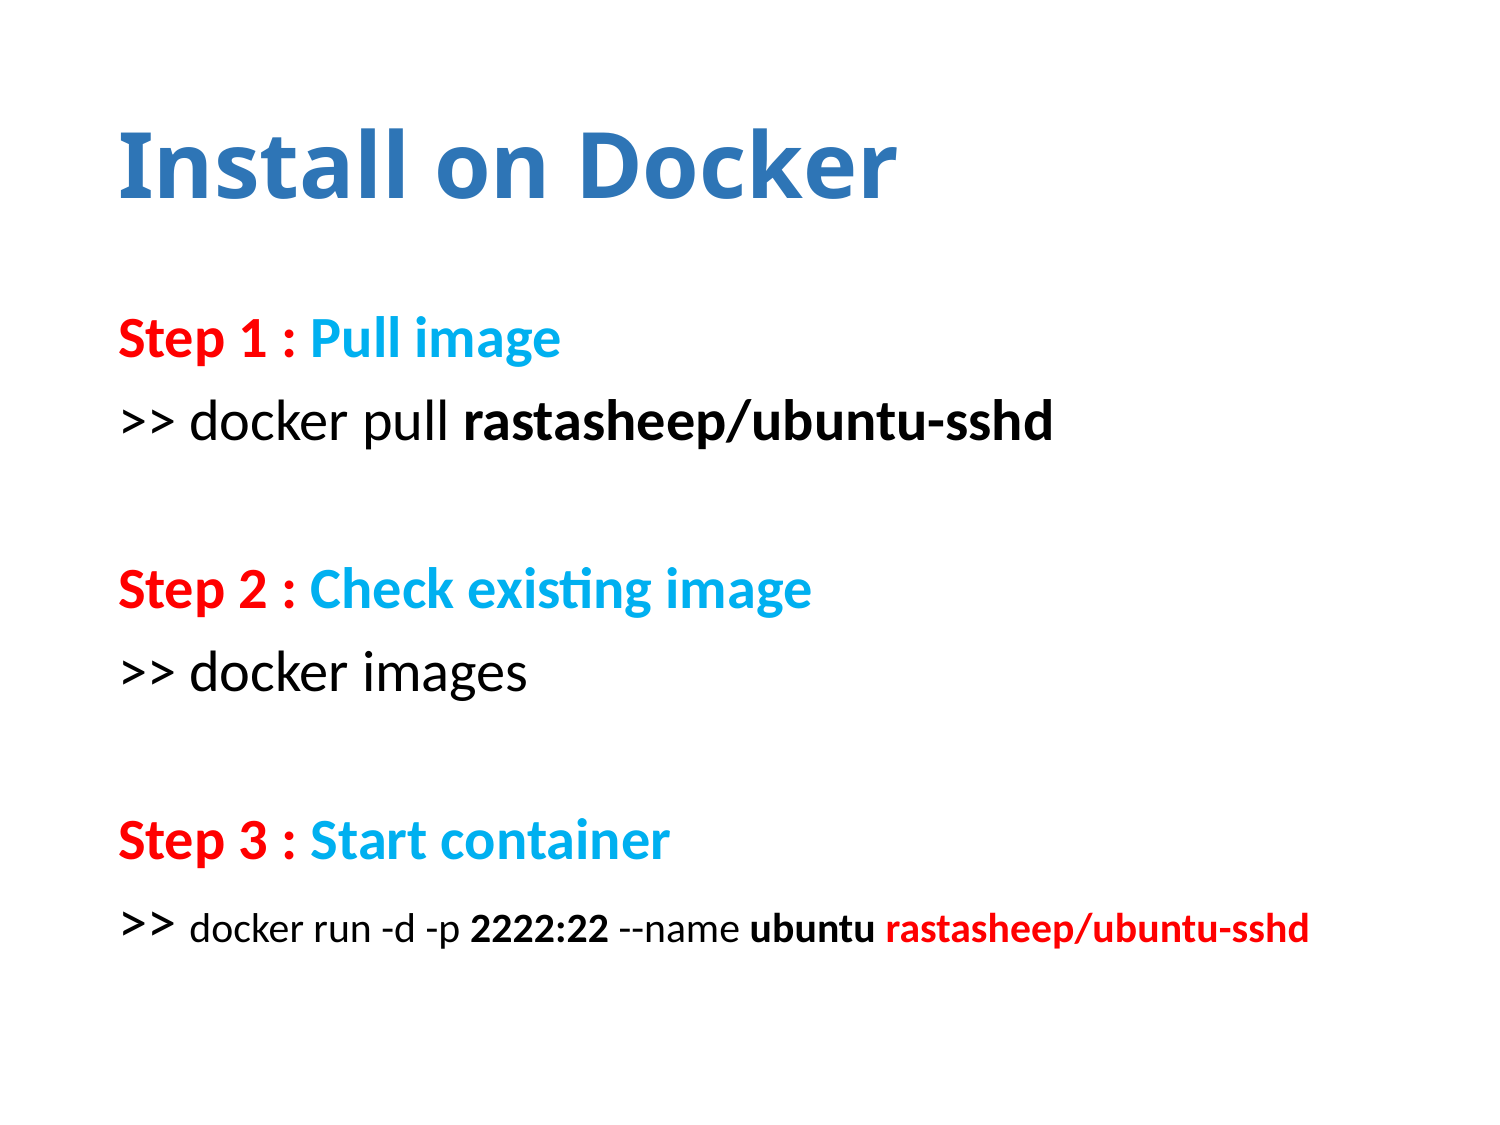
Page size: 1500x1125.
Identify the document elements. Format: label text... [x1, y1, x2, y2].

title Install on Docker [103, 59, 1397, 278]
list Step 1 : Pull image >> docker pull rastasheep/ubuntu-sshd Step 2 : Check existing image >> docker images Step 3 : Start container >> docker run -d -p 2222:22 --name ubuntu rastasheep/ubuntu-sshd [103, 299, 1397, 1086]
